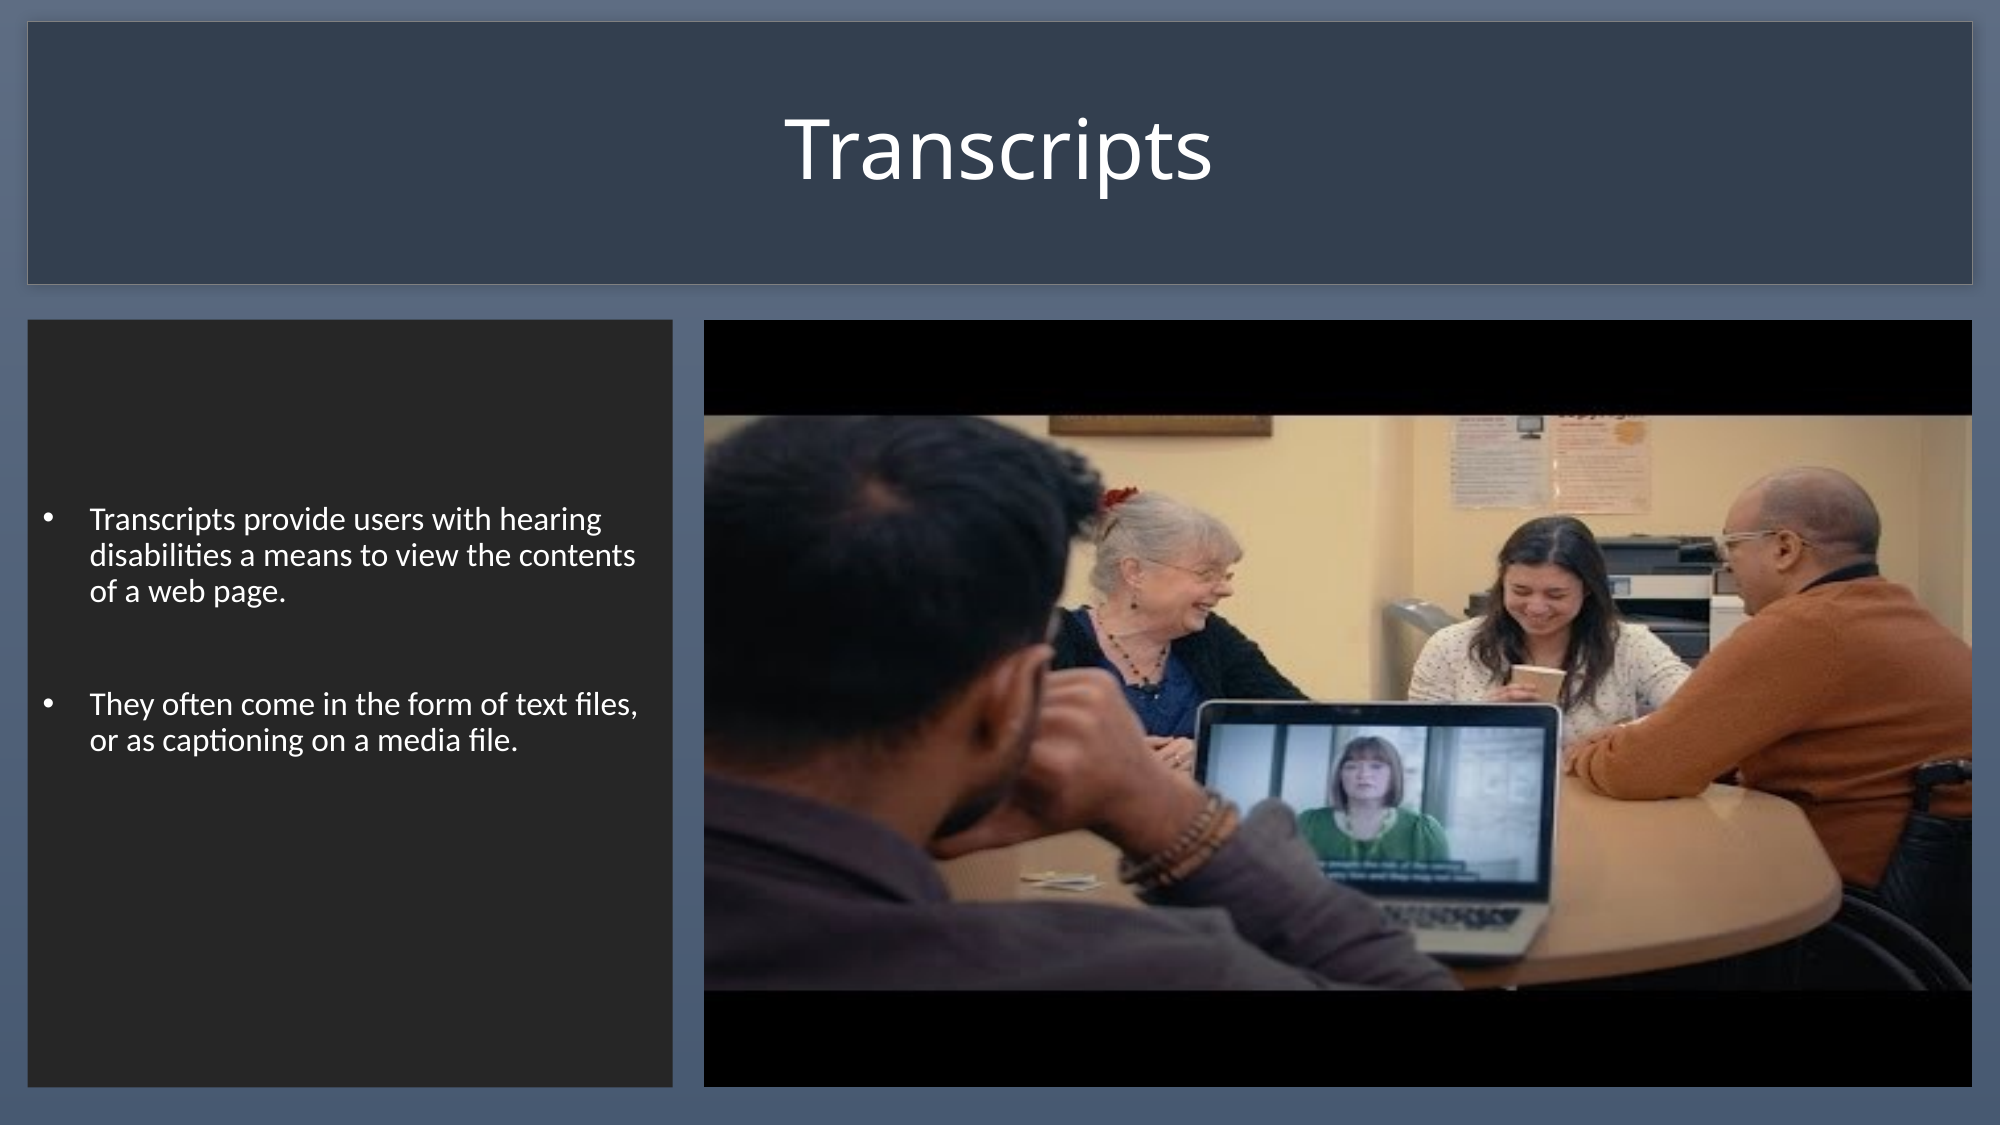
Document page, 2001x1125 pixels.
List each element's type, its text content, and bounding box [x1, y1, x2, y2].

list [703, 319, 1973, 1088]
list Transcripts provide users with hearing disabilities a means to view the contents of a web page. They often come in the form of text files, or as captioning on a media file. [27, 319, 673, 1088]
title Transcripts [27, 21, 1973, 285]
